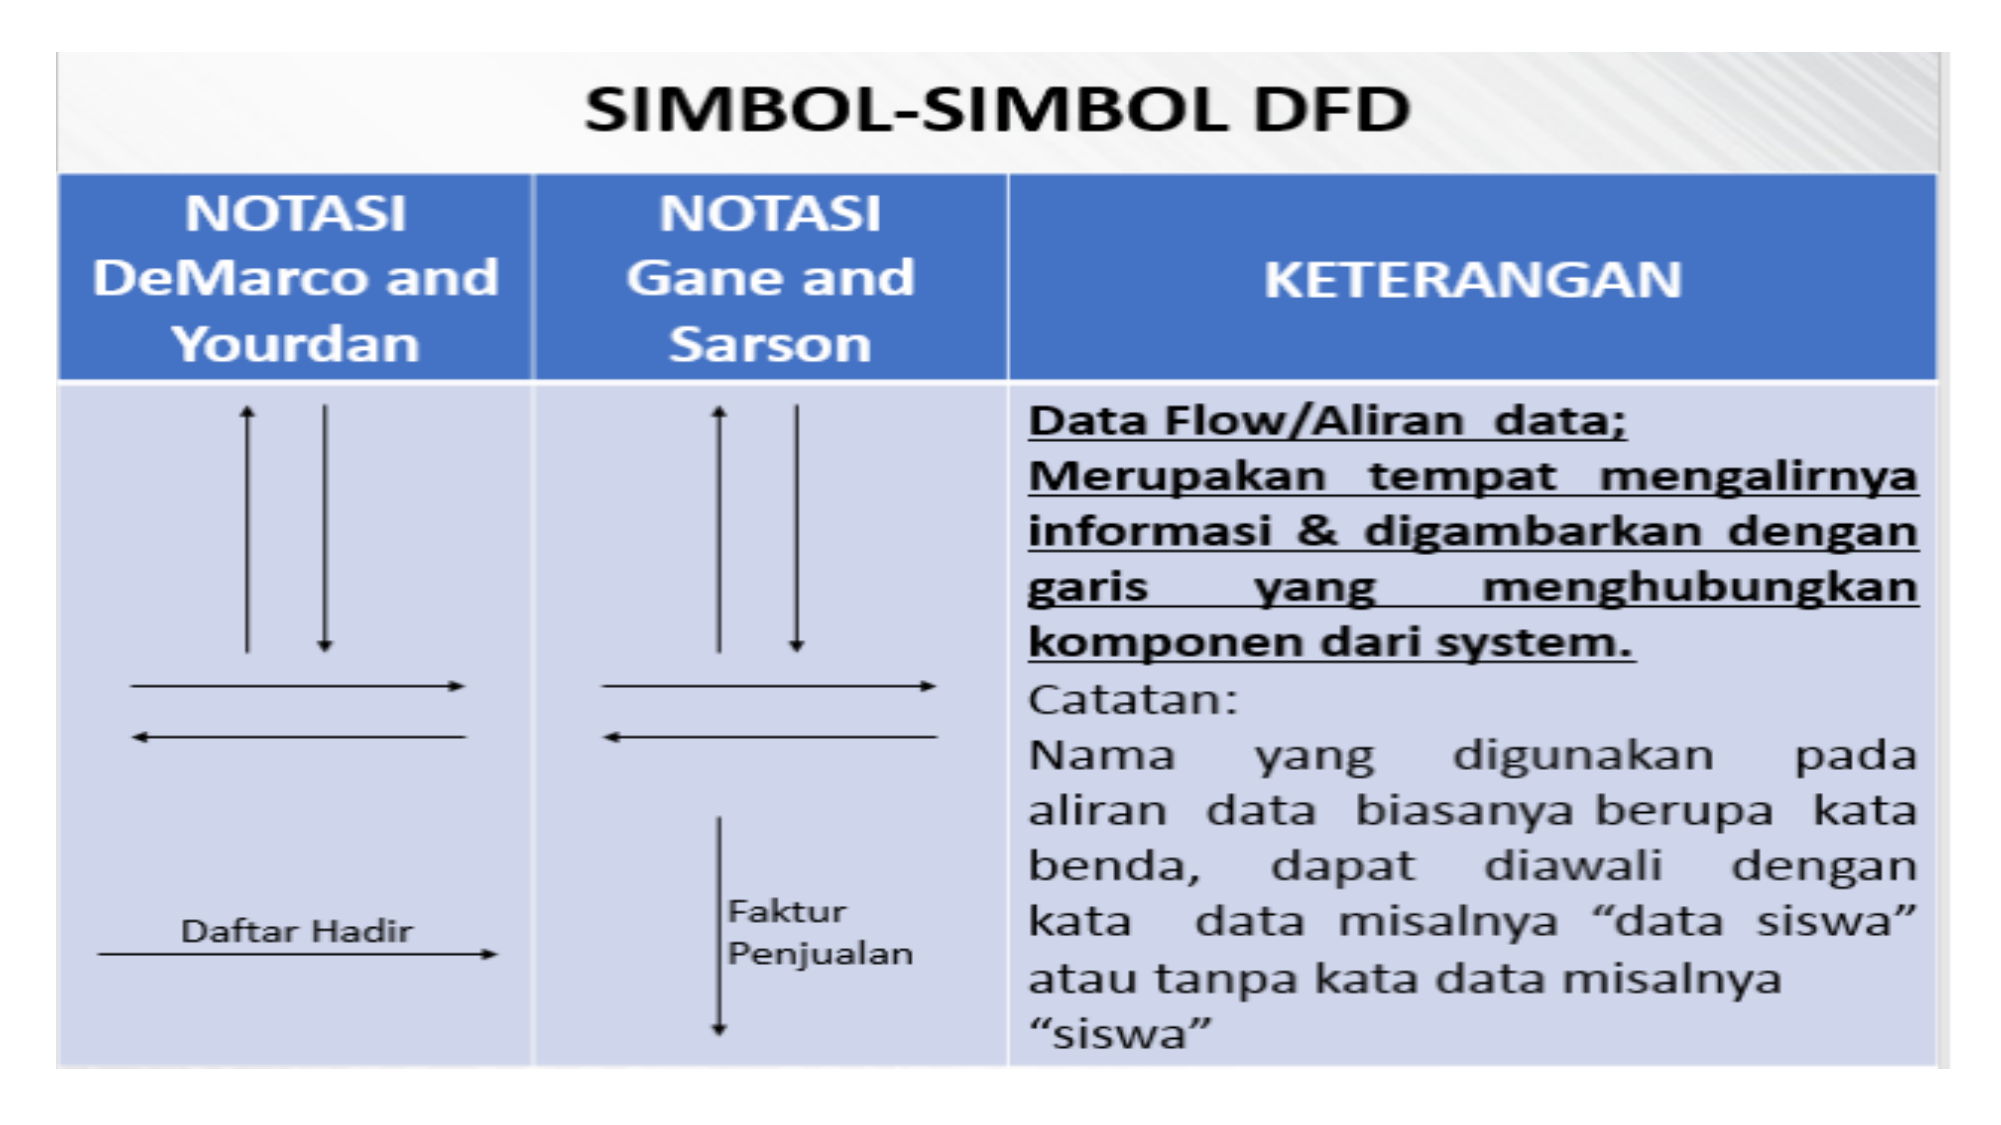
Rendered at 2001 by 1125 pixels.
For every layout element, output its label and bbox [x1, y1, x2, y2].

list [56, 52, 1954, 1069]
